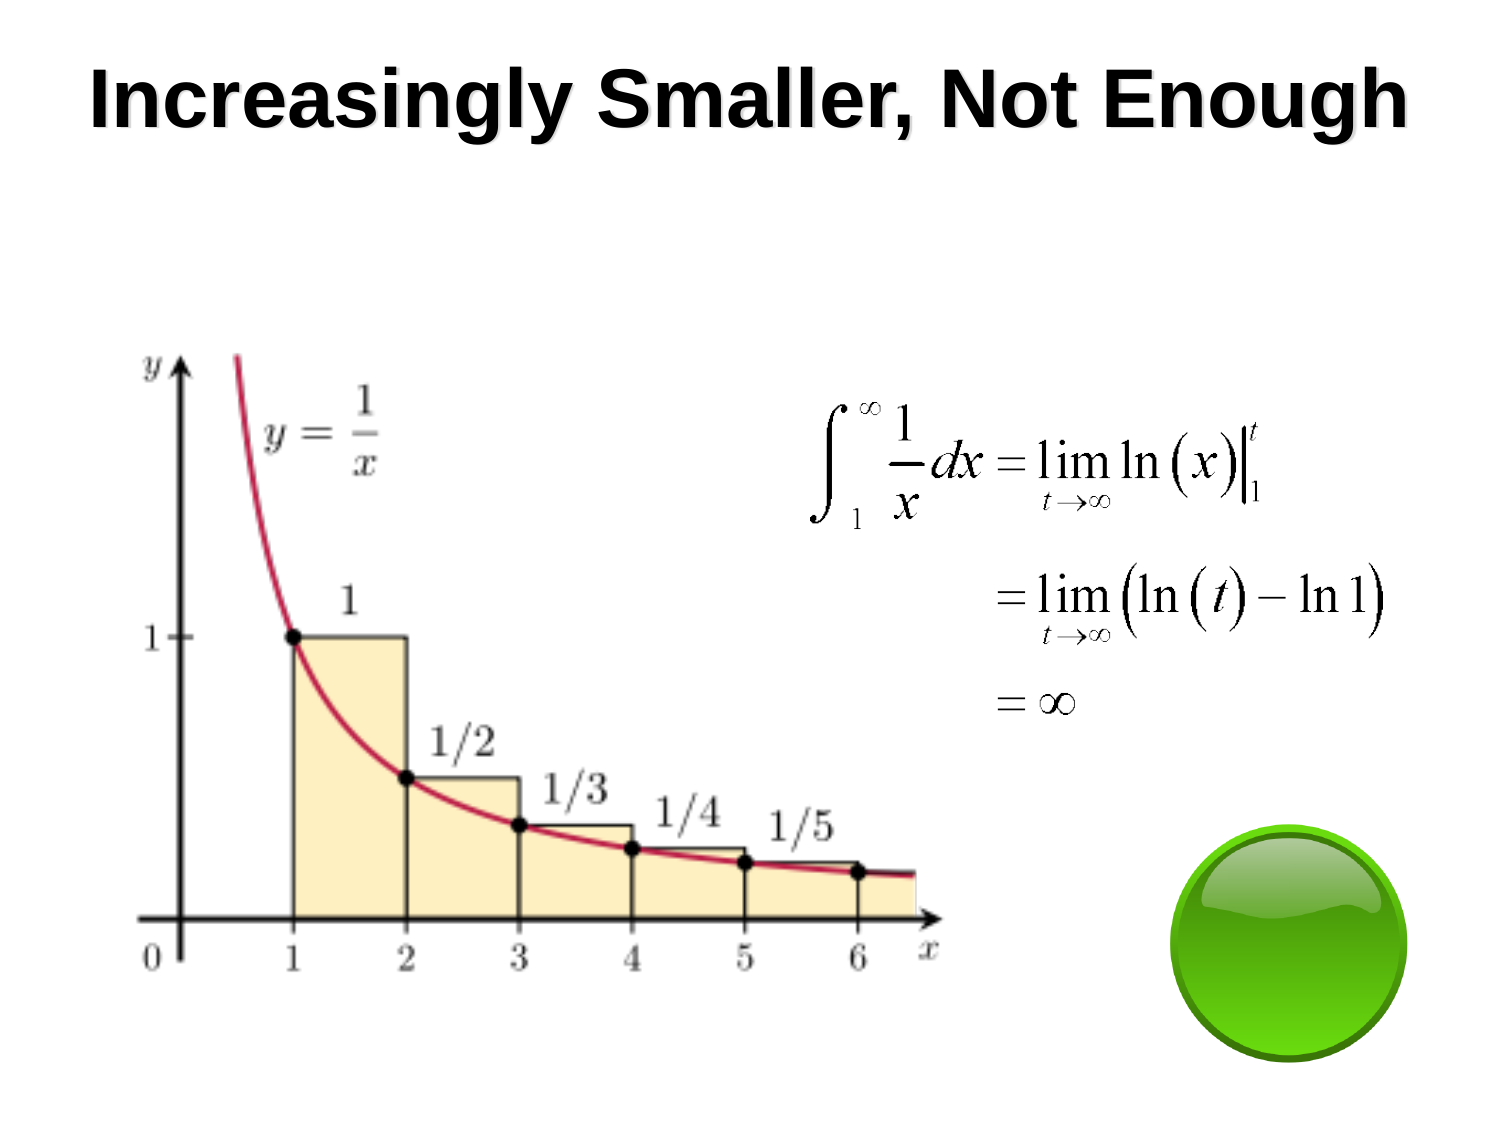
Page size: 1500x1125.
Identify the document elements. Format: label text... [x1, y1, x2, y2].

picture [114, 331, 1383, 993]
picture [1165, 820, 1411, 1066]
title Increasingly Smaller, Not Enough [24, 24, 1476, 163]
